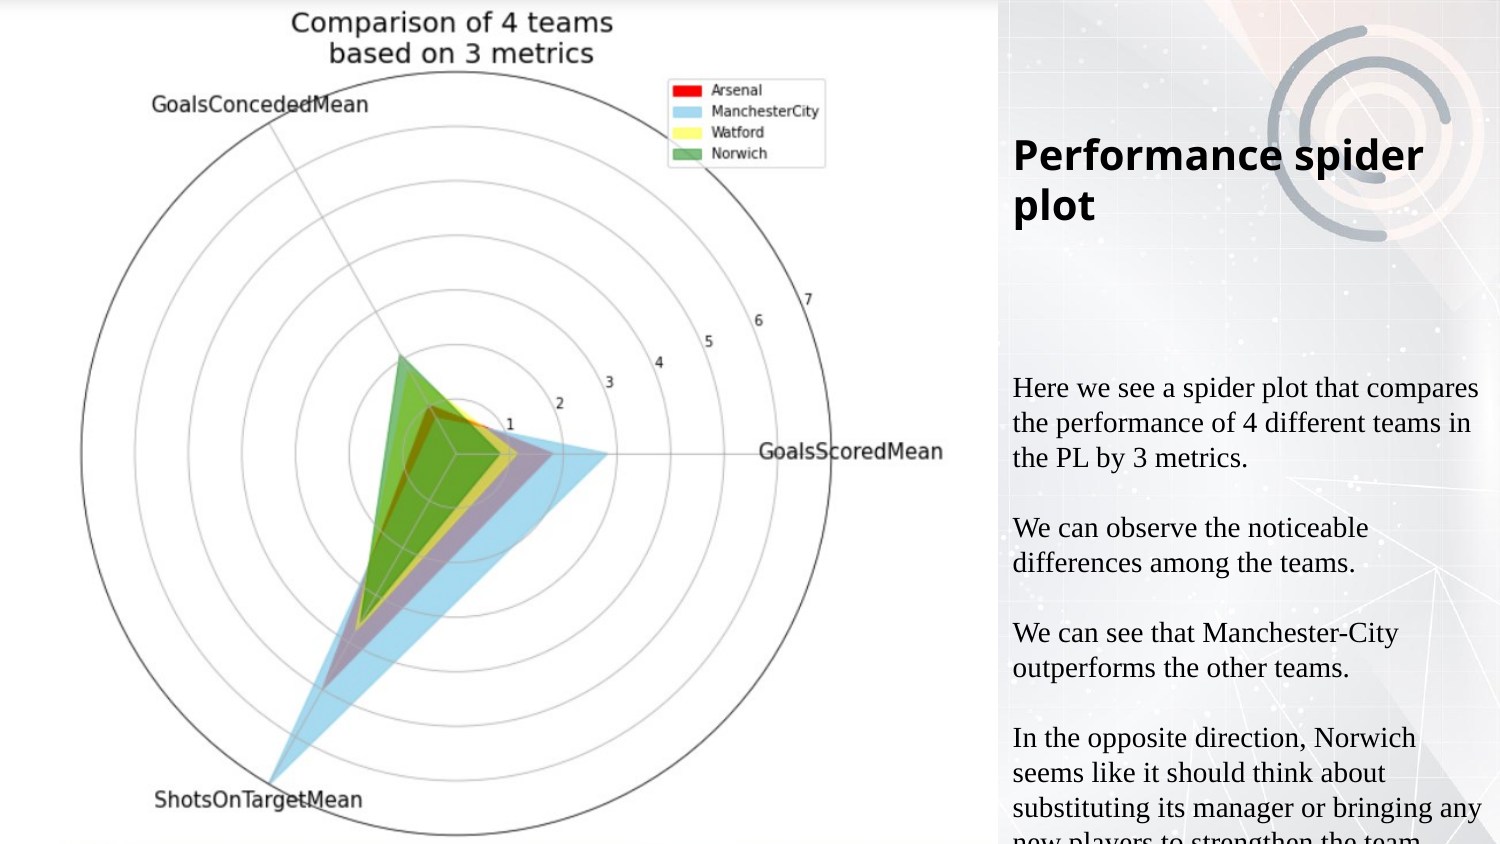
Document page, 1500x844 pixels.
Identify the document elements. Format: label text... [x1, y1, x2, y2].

picture [0, 0, 1500, 844]
text_box Performance spider plot Here we see a spider plot that compares the performance of 4 different teams in the PL by 3 metrics. We can observe the noticeable differences among the teams. We can see that Manchester-City outperforms the other teams. In the opposite direction, Norwich seems like it should think about substituting its manager or bringing any new players to strengthen the team. [1003, 71, 1500, 844]
